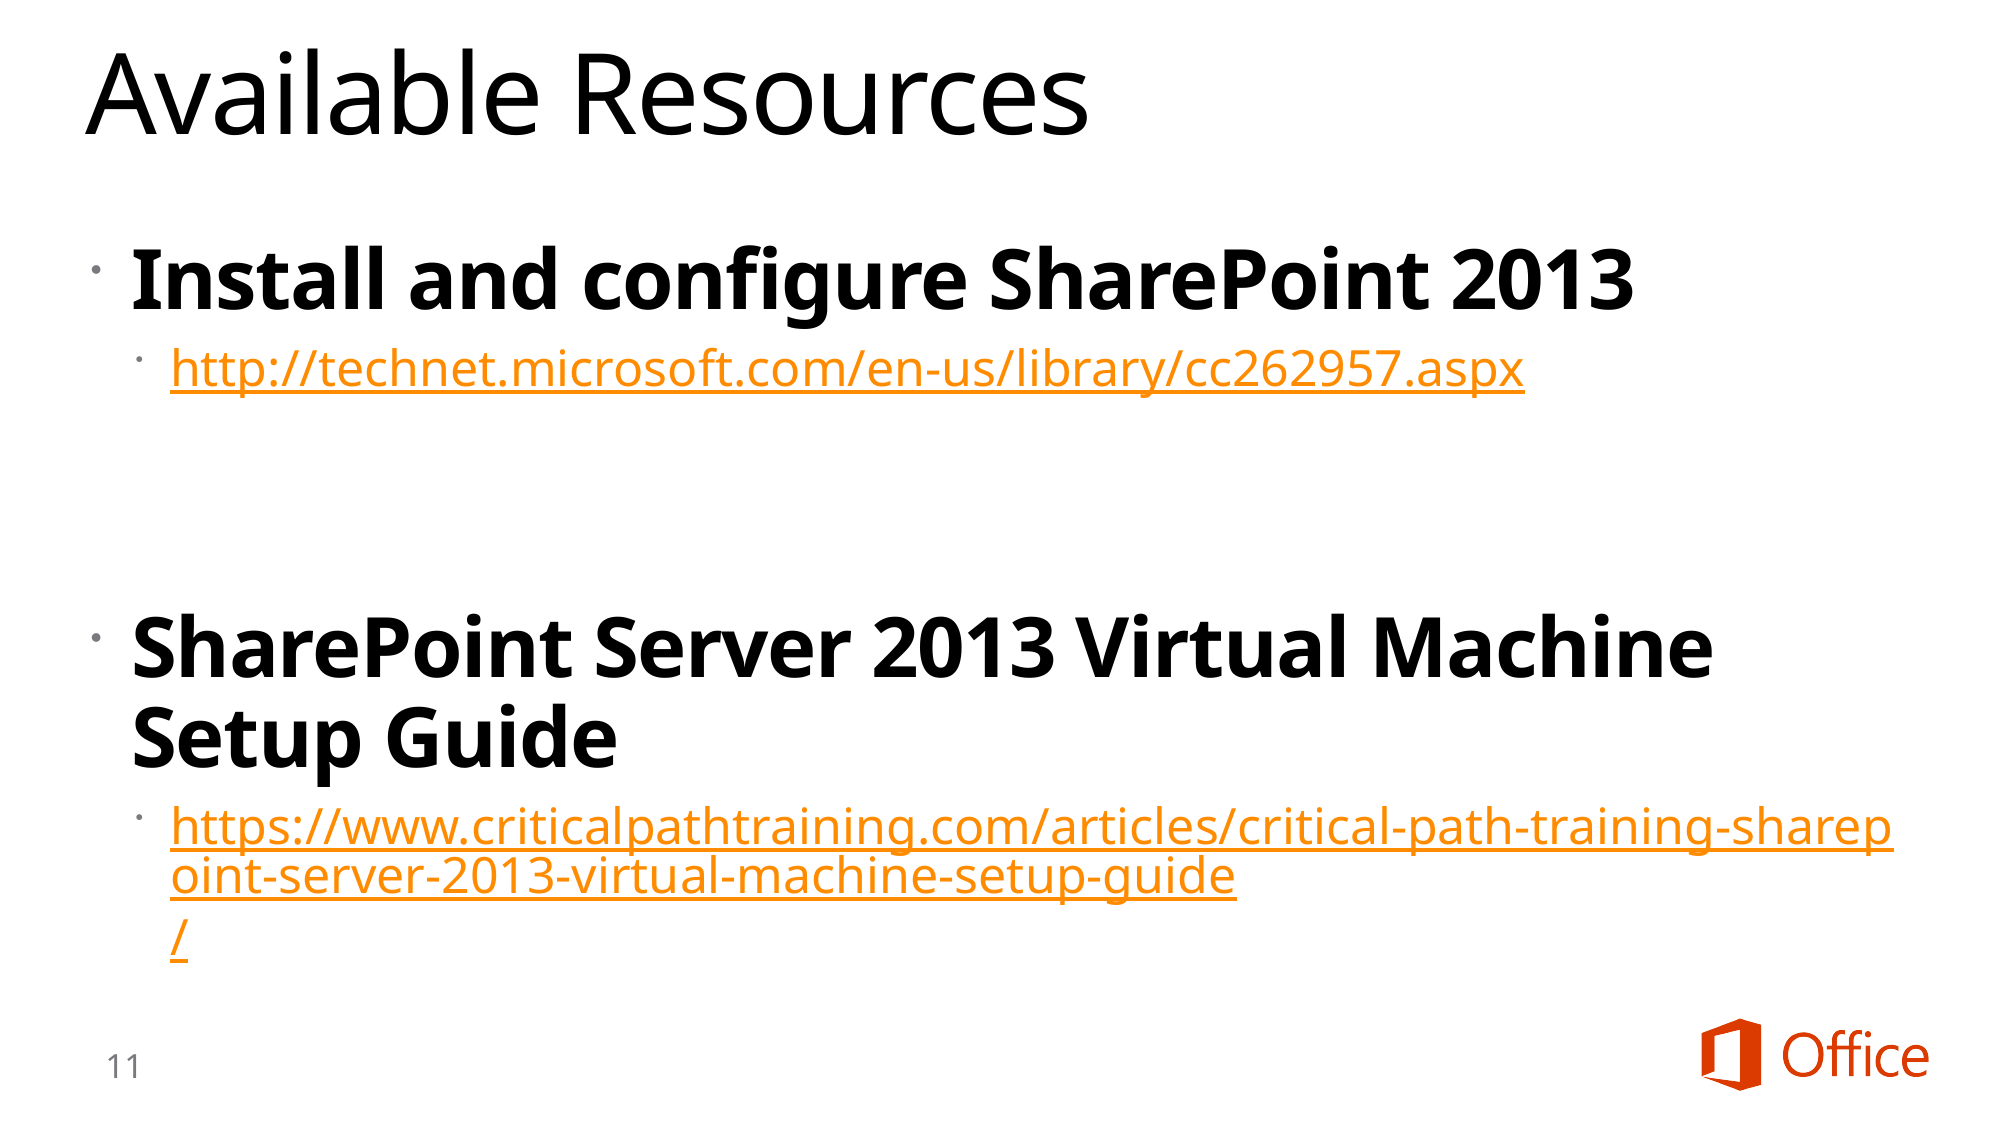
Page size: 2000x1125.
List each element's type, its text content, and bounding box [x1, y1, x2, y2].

list Install and configure SharePoint 2013 http://technet.microsoft.com/en-us/library/cc262957.aspx SharePoint Server 2013 Virtual Machine Setup Guide https://www.criticalpathtraining.com/articles/critical-path-training-sharepoint-server-2013-virtual-machine-setup-guide/ [85, 237, 1914, 573]
slide_number 11 [85, 1049, 178, 1086]
picture [1670, 987, 1960, 1122]
title Available Resources [85, 37, 1914, 161]
